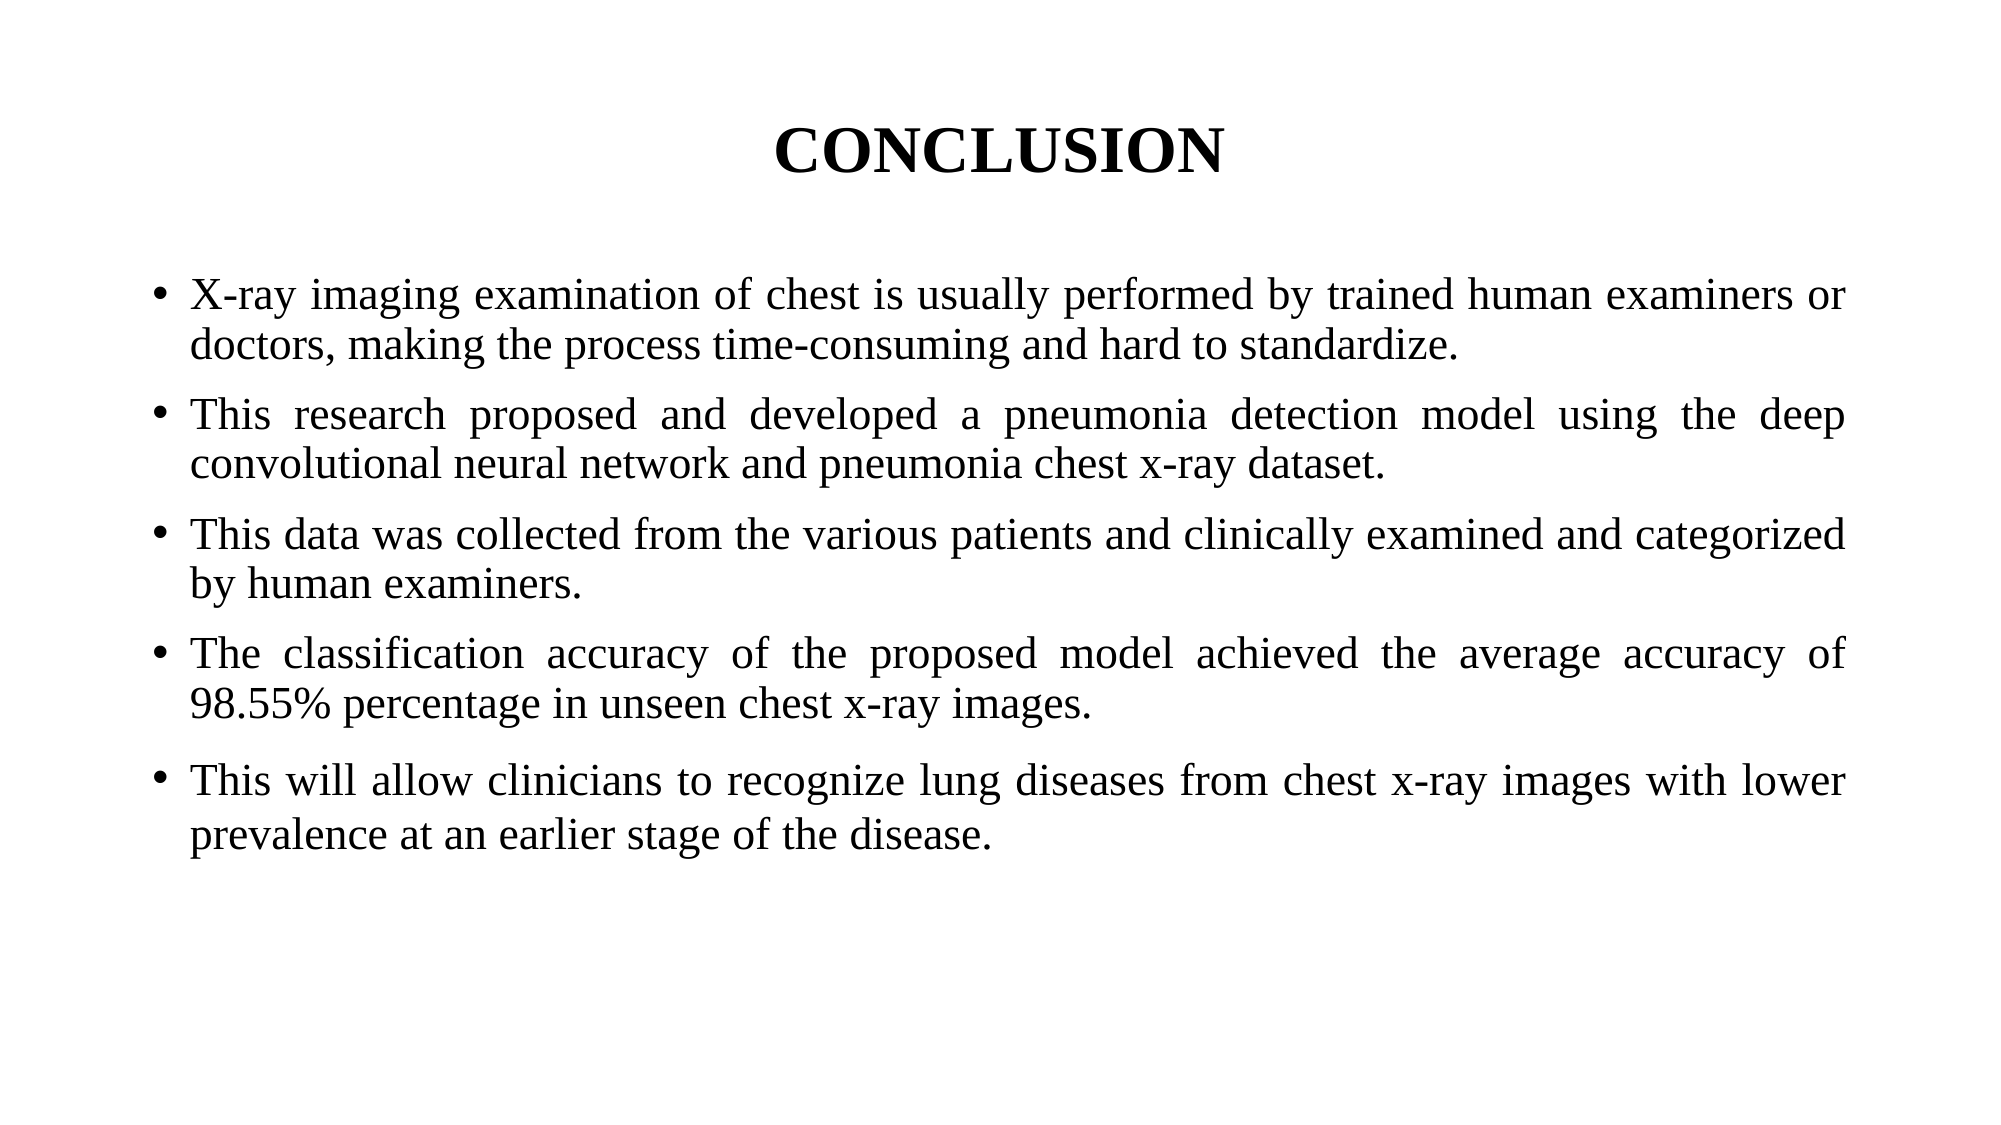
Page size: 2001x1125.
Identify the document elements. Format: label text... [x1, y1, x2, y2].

title CONCLUSION [137, 73, 1863, 230]
list X-ray imaging examination of chest is usually performed by trained human examiners or doctors, making the process time-consuming and hard to standardize. This research proposed and developed a pneumonia detection model using the deep convolutional neural network and pneumonia chest x-ray dataset. This data was collected from the various patients and clinically examined and categorized by human examiners. The classification accuracy of the proposed model achieved the average accuracy of 98.55% percentage in unseen chest x-ray images. This will allow clinicians to recognize lung diseases from chest x-ray images with lower prevalence at an earlier stage of the disease. [137, 262, 1863, 977]
